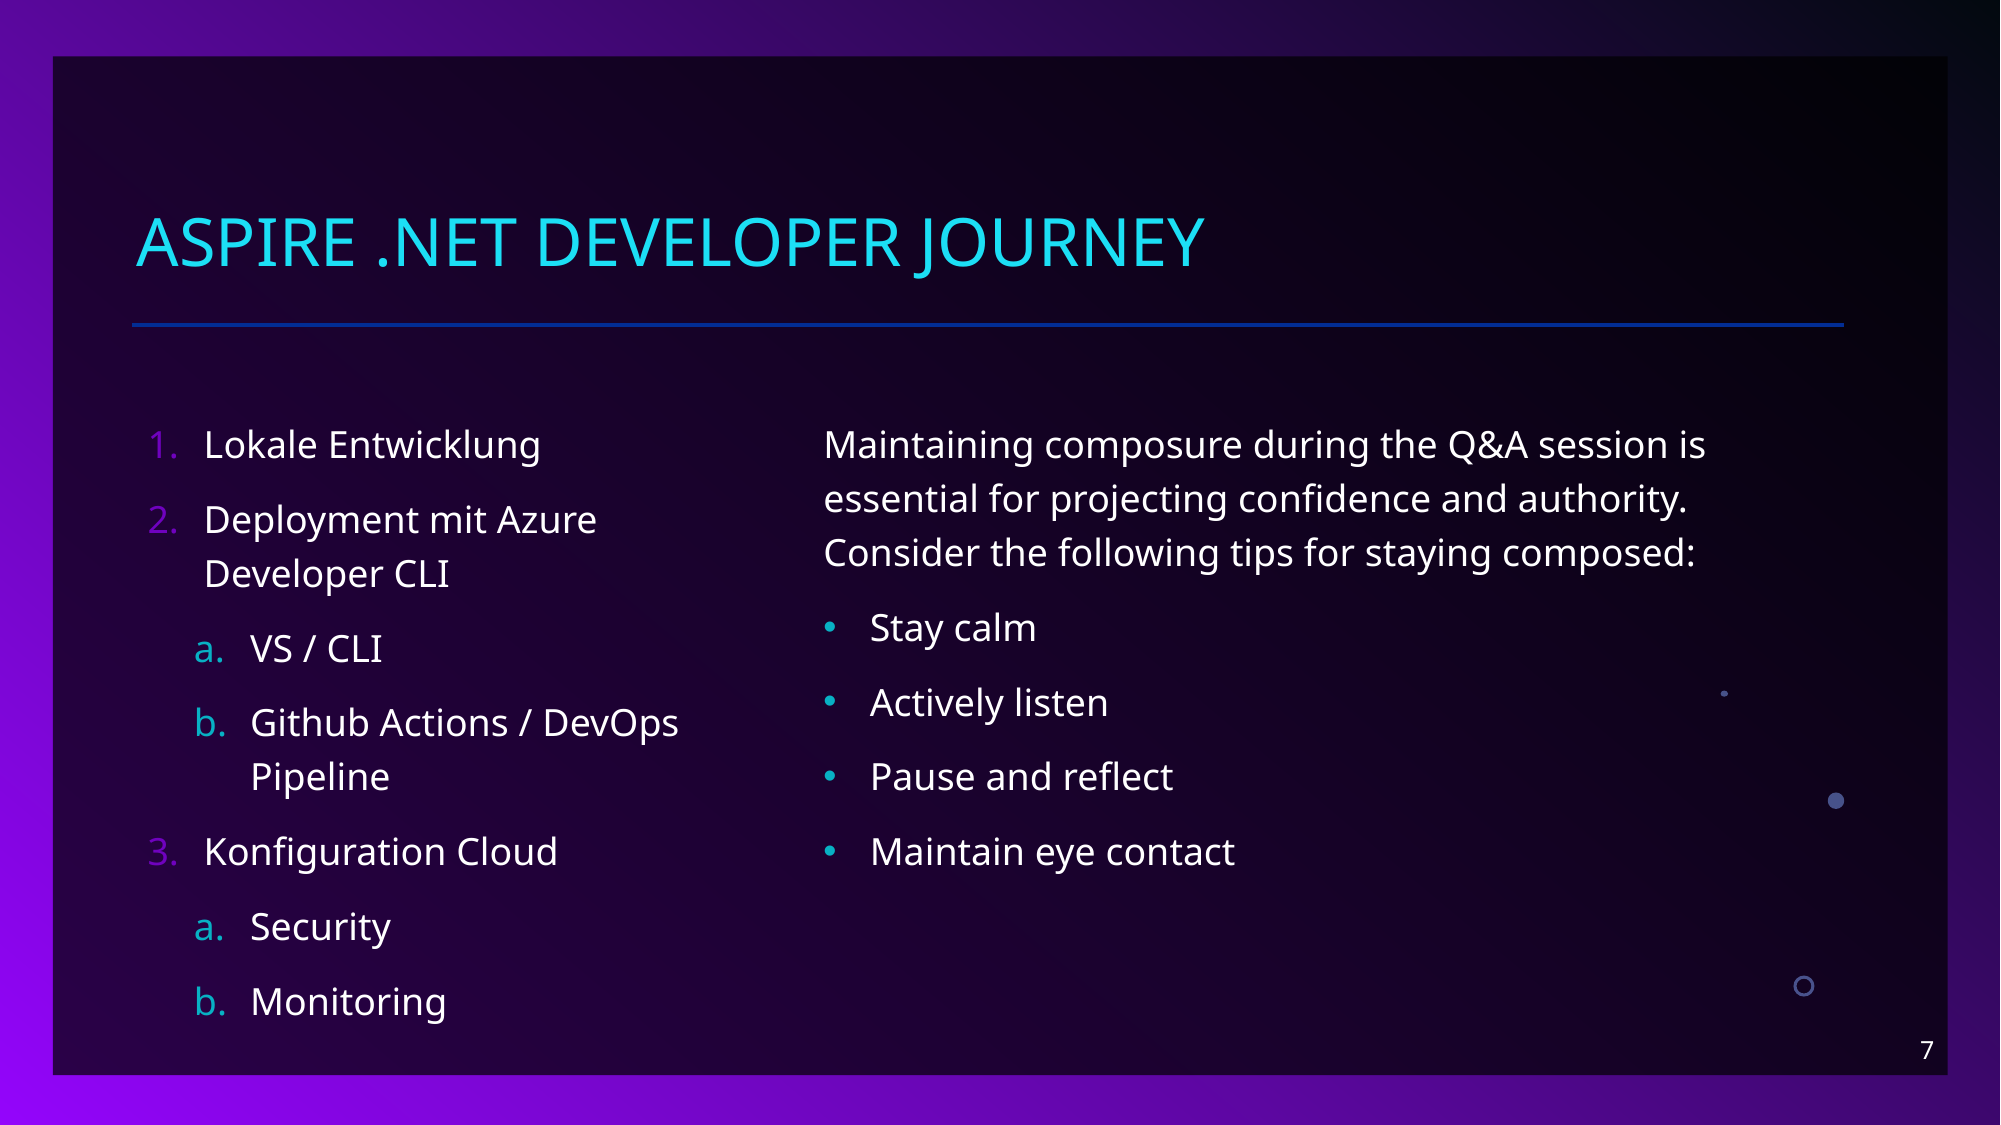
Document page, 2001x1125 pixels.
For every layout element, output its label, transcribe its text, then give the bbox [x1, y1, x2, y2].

list Lokale Entwicklung Deployment mit Azure Developer CLI VS / CLI Github Actions / DevOps Pipeline Konfiguration Cloud Security Monitoring [132, 404, 752, 1016]
title Aspire .Net Developer Journey [121, 70, 1845, 289]
list Maintaining composure during the Q&A session is essential for projecting confidence and authority. Consider the following tips for staying composed: Stay calm Actively listen Pause and reflect Maintain eye contact [808, 404, 1845, 1016]
slide_number 7 [1499, 1021, 1950, 1082]
